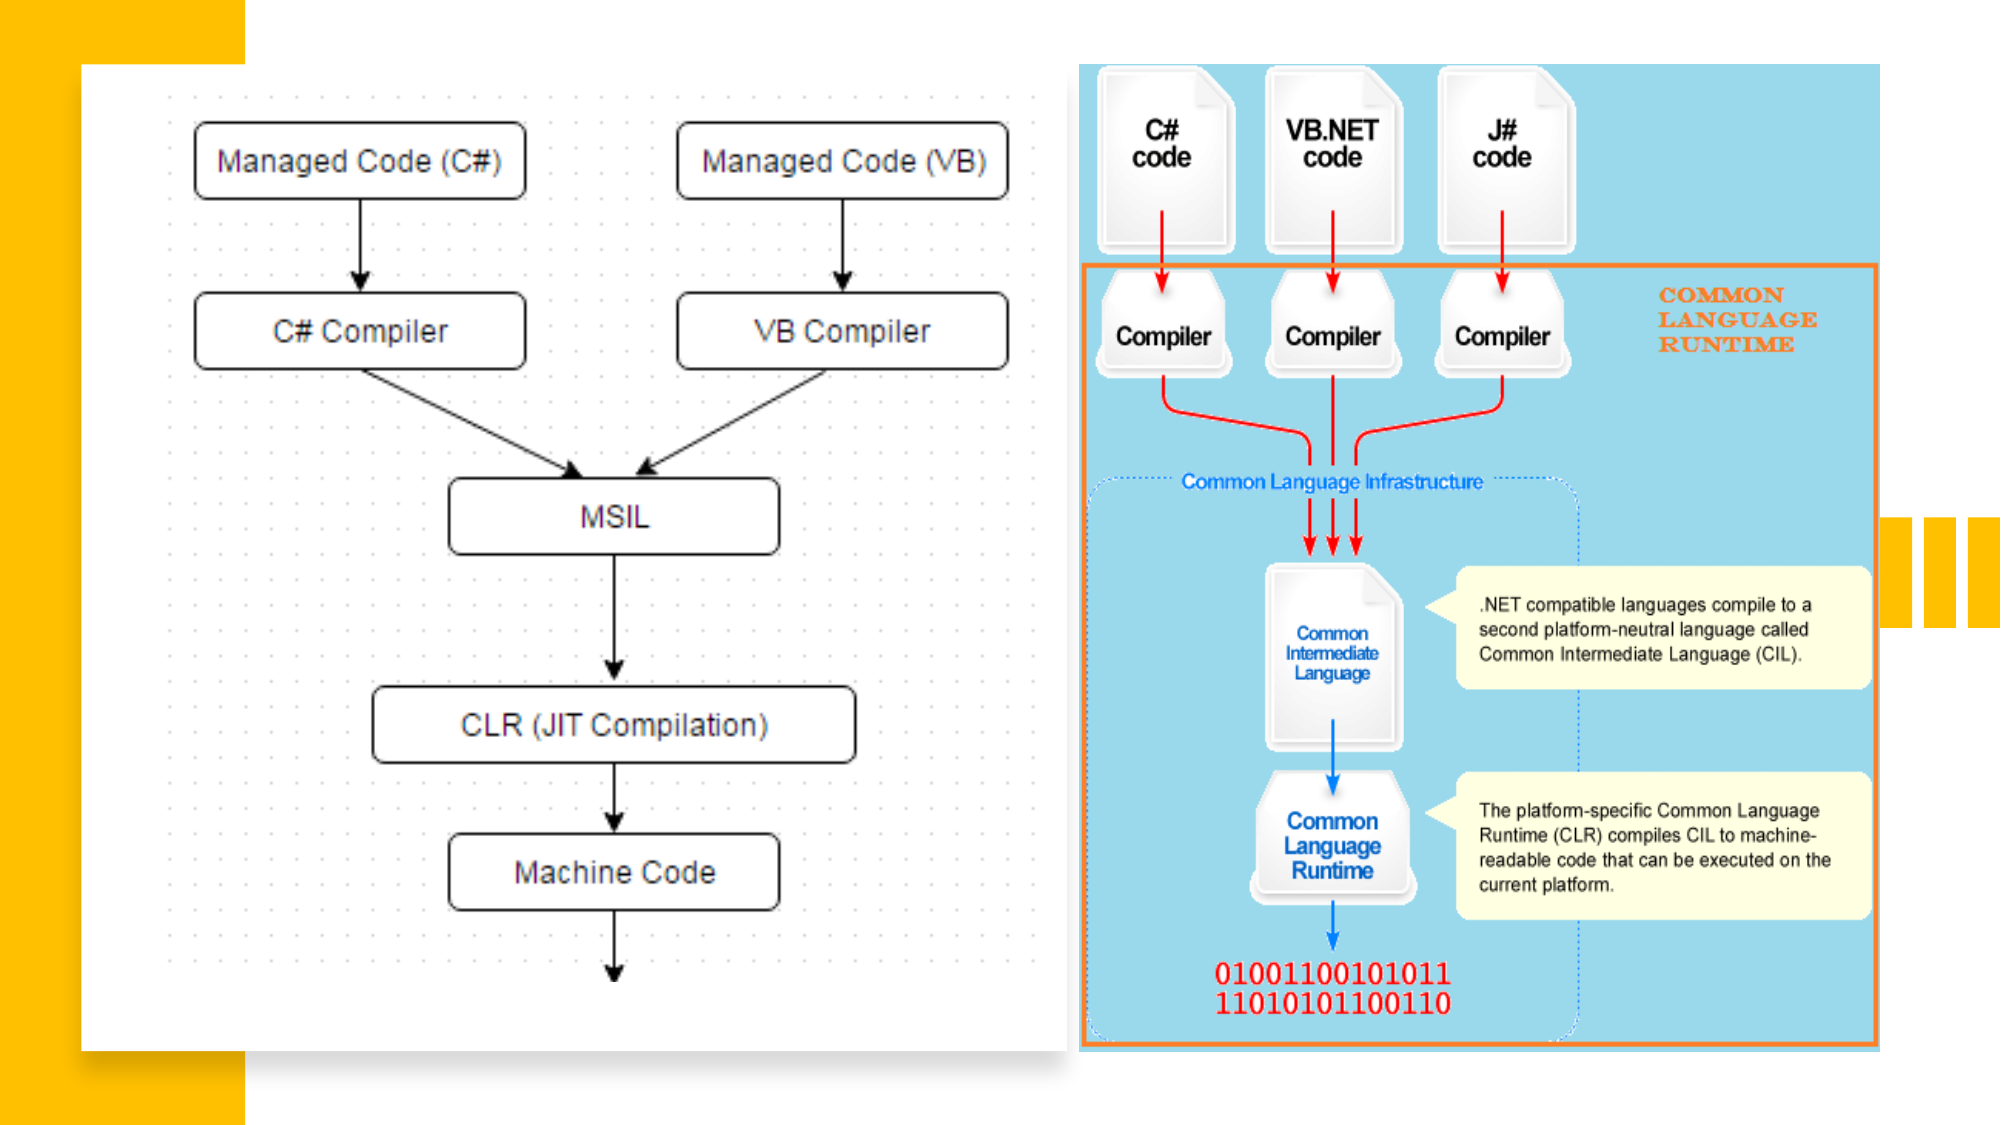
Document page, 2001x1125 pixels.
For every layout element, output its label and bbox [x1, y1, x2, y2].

text_box [80, 63, 1068, 1052]
text_box [246, 0, 2000, 1125]
list [149, 84, 1058, 982]
picture [1079, 64, 1880, 1052]
text_box [0, 0, 246, 1125]
text_box [1880, 517, 2000, 628]
